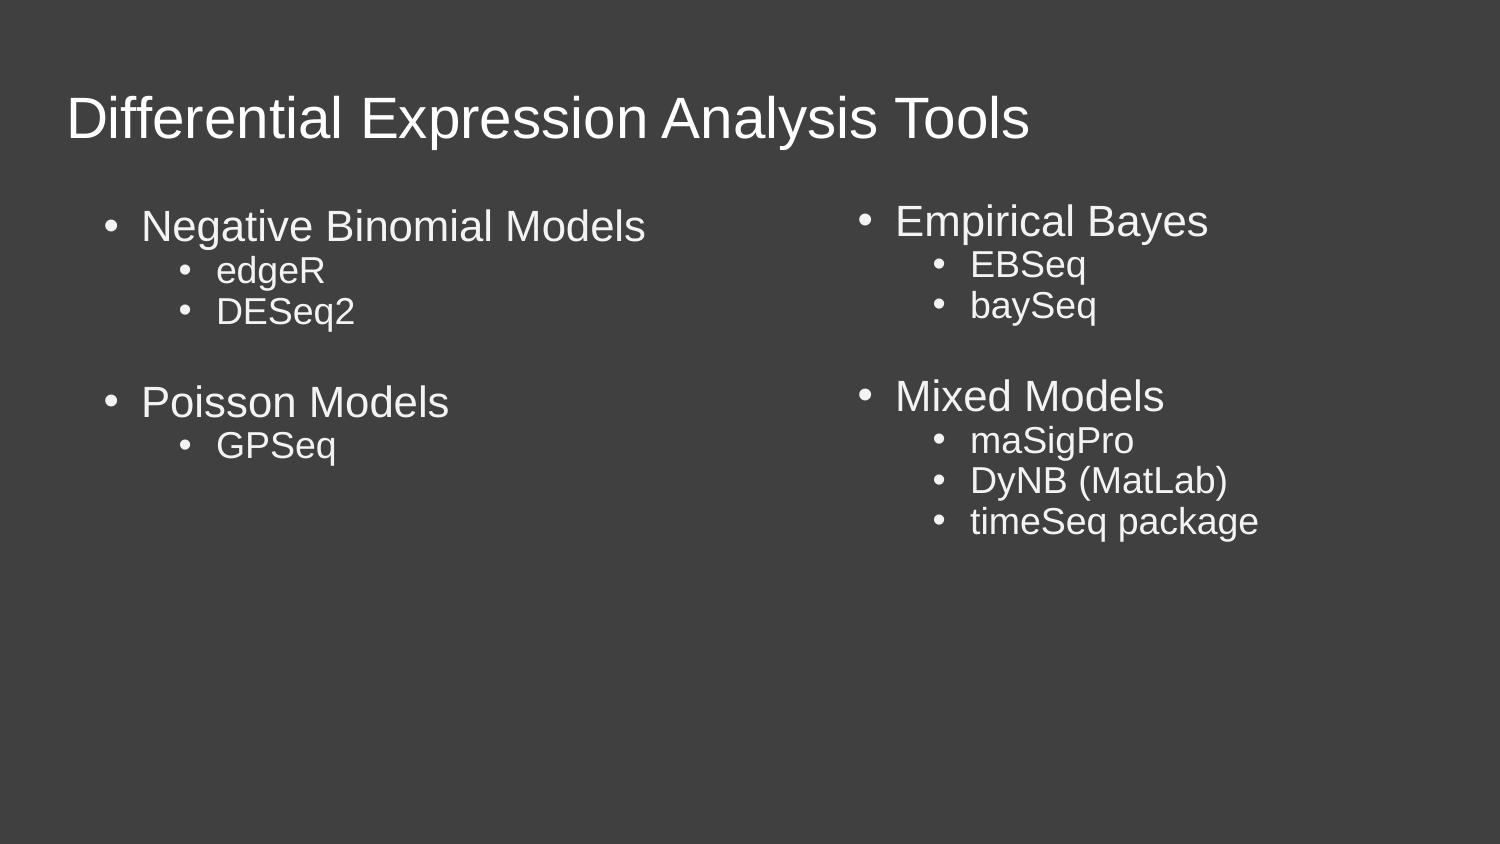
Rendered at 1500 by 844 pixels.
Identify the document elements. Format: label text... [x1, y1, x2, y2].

title Differential Expression Analysis Tools [51, 72, 1449, 167]
list Negative Binomial Models edgeR DESeq2 Poisson Models GPSeq [51, 189, 746, 750]
list Empirical Bayes EBSeq baySeq Mixed Models maSigPro DyNB (MatLab) timeSeq package [805, 183, 1500, 744]
